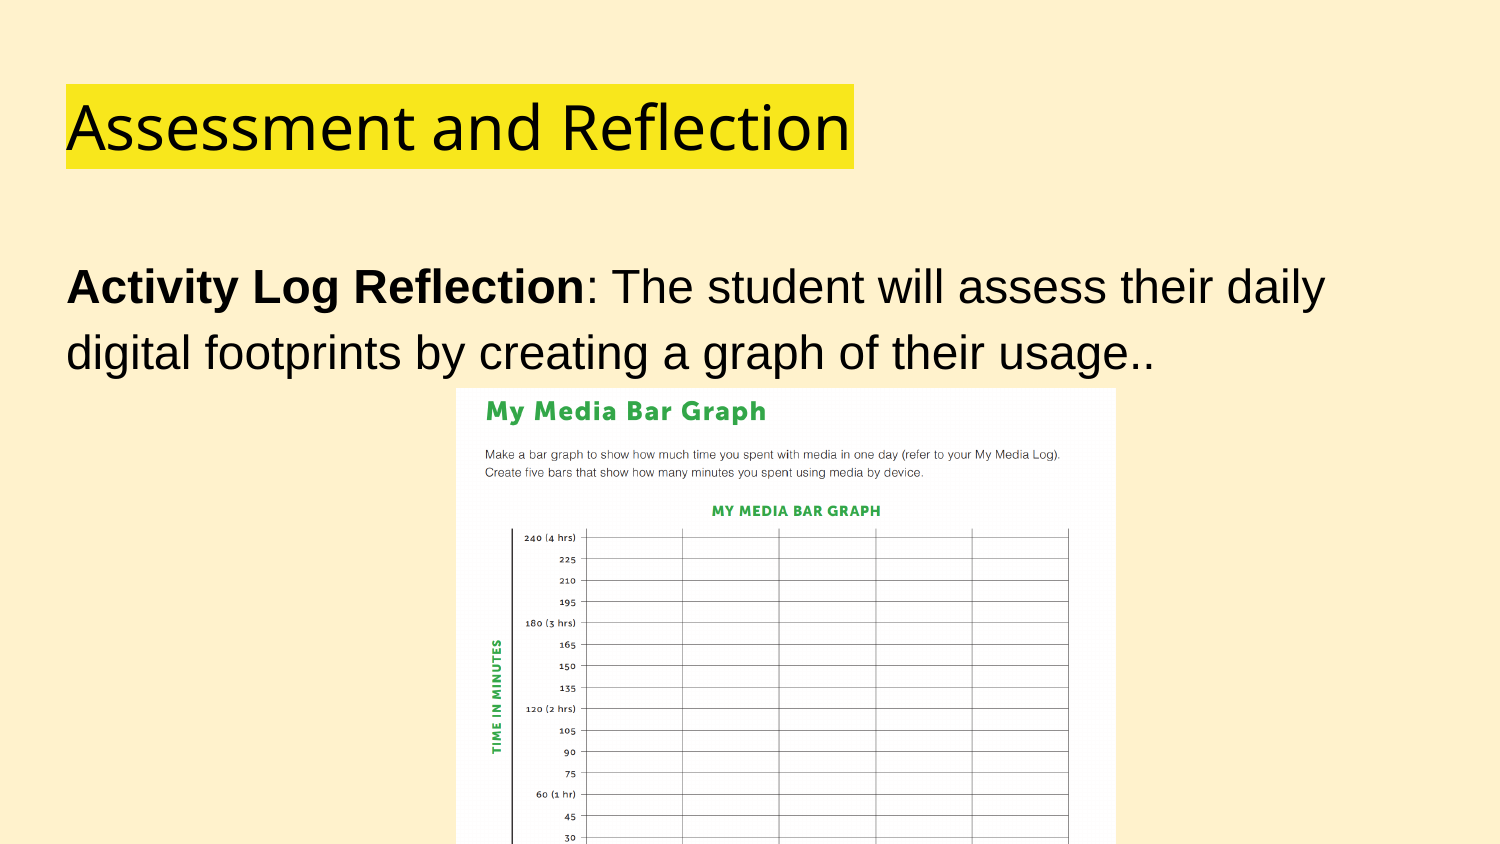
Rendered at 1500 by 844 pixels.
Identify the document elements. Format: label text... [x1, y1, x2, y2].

list Activity Log Reflection: The student will assess their daily digital footprints by creating a graph of their usage.. [51, 202, 1449, 750]
title Assessment and Reflection [51, 72, 1449, 167]
picture [456, 387, 1116, 844]
